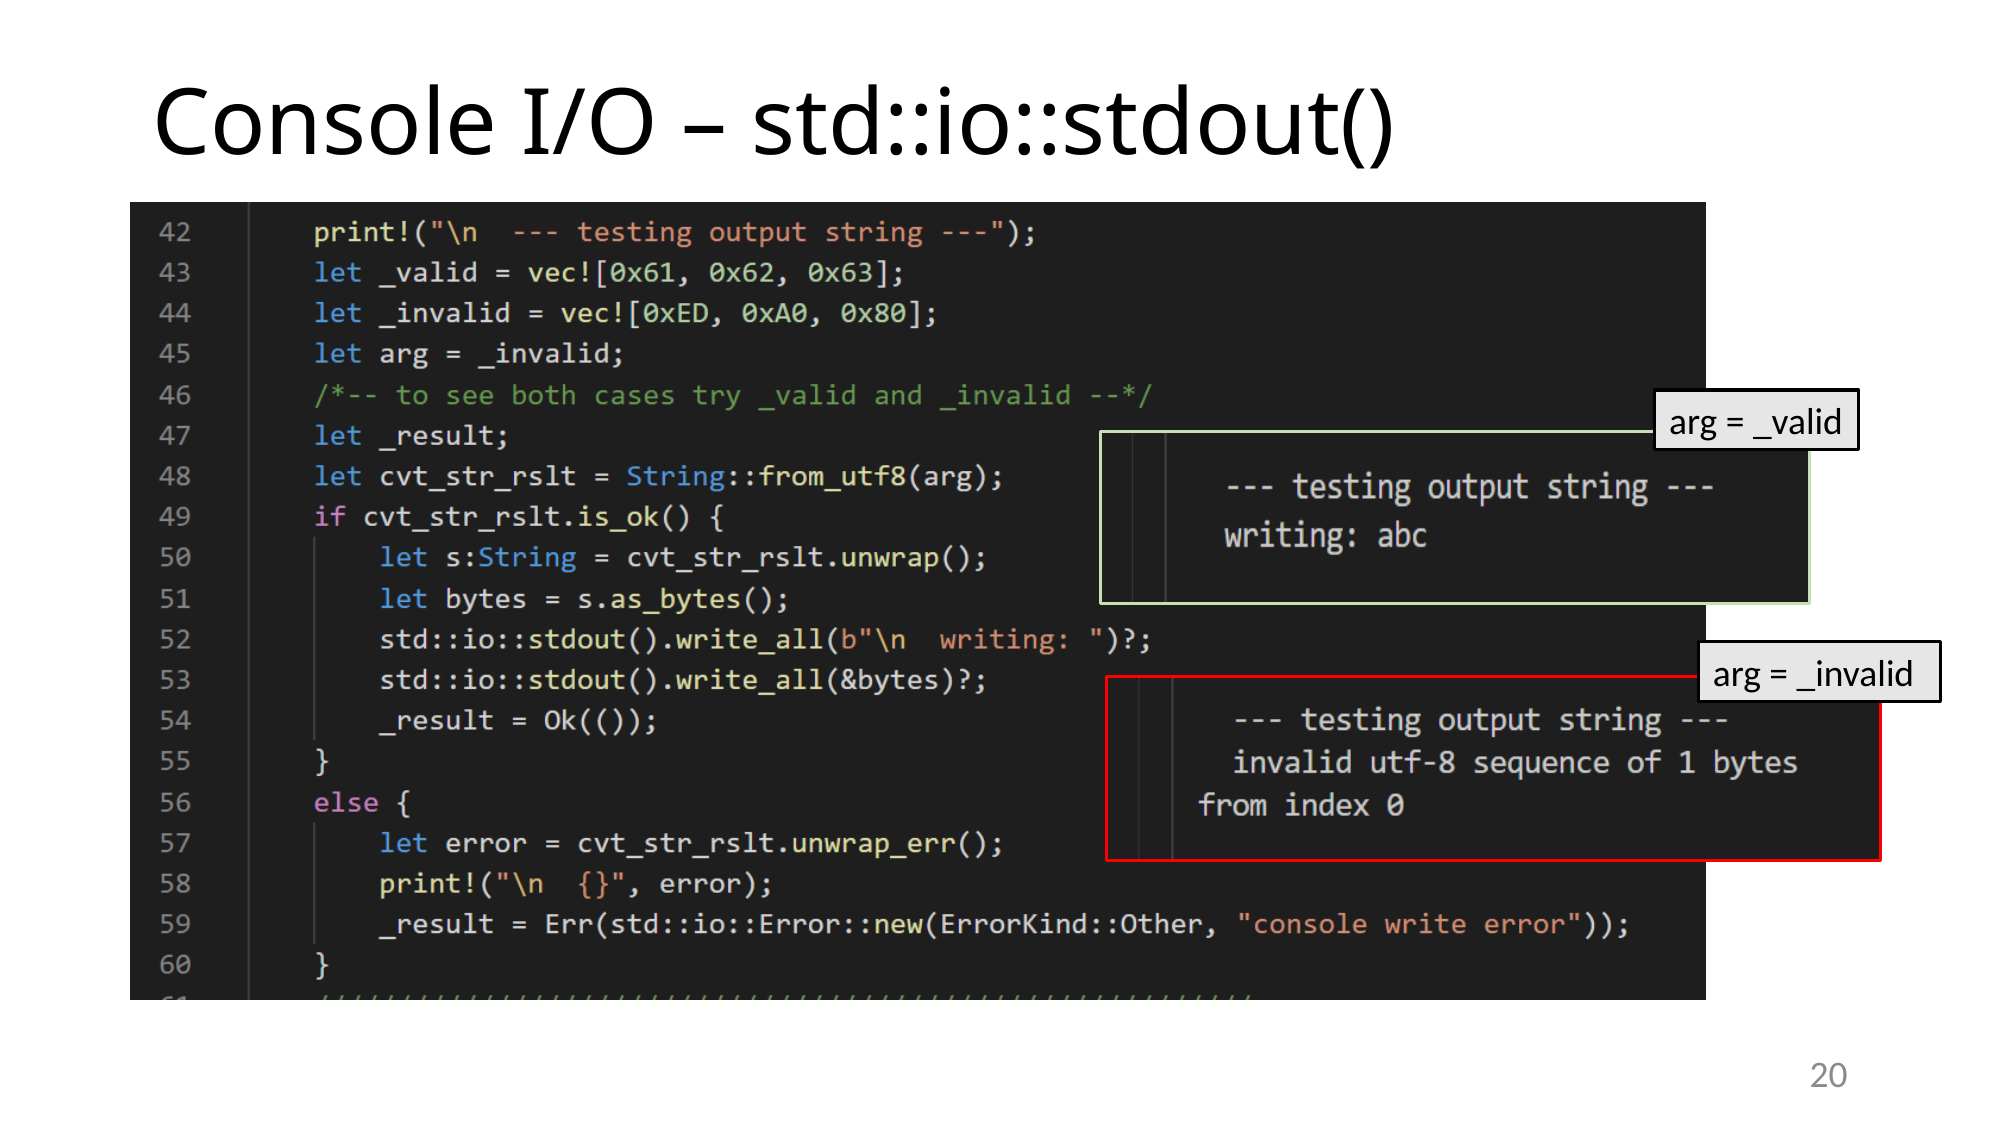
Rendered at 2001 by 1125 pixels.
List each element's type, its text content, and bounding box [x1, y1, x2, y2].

text_box arg = _invalid [1706, 641, 1941, 702]
slide_number 20 [1412, 1042, 1863, 1103]
picture [1108, 678, 1879, 860]
title Console I/O – std::io::stdout() [137, 59, 1863, 190]
text_box arg = _valid [1706, 389, 1859, 450]
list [130, 202, 1706, 1000]
picture [1102, 433, 1808, 602]
